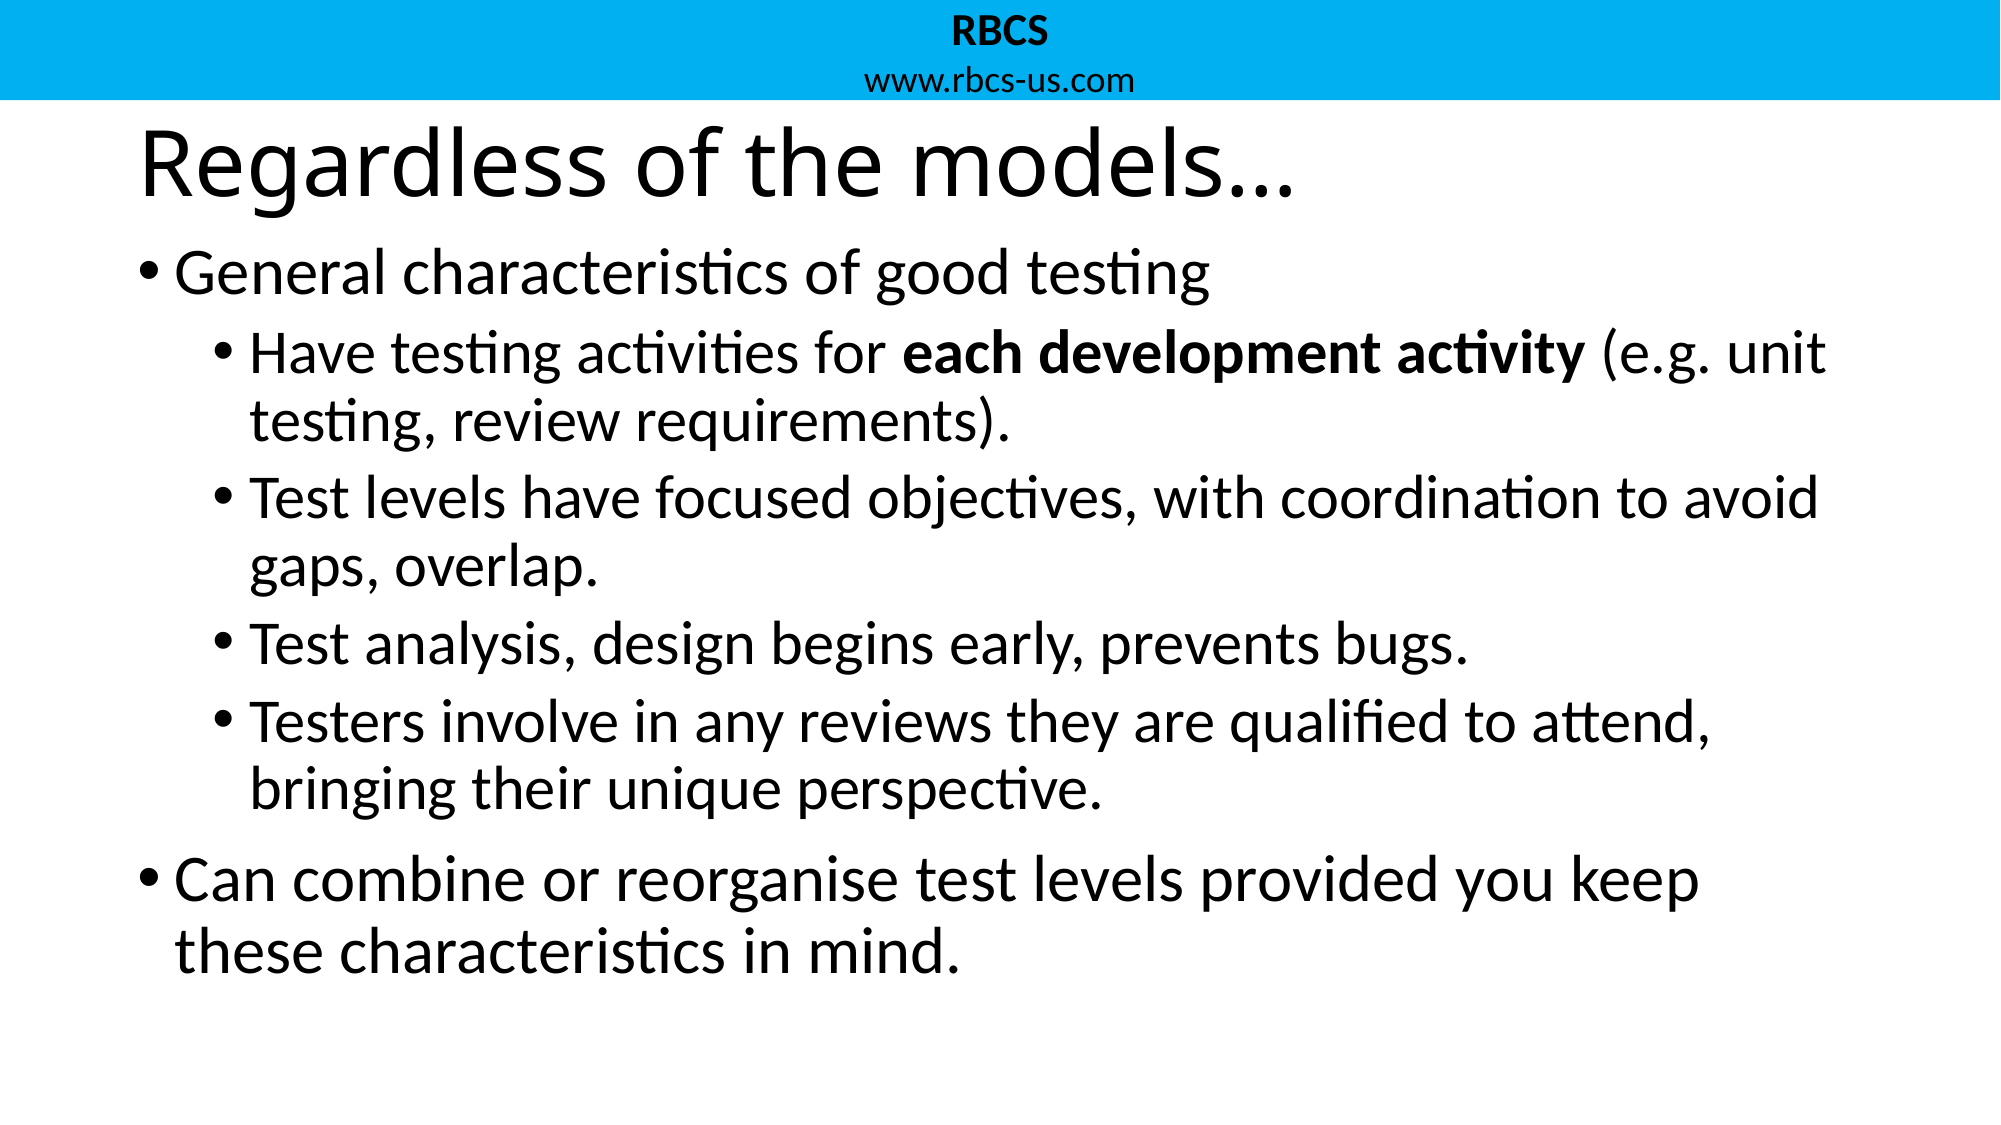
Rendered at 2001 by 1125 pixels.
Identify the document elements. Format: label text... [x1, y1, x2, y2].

title Regardless of the models… [137, 87, 1863, 237]
list General characteristics of good testing Have testing activities for each development activity (e.g. unit testing, review requirements). Test levels have focused objectives, with coordination to avoid gaps, overlap. Test analysis, design begins early, prevents bugs. Testers involve in any reviews they are qualified to attend, bringing their unique perspective. Can combine or reorganise test levels provided you keep these characteristics in mind. [137, 237, 1863, 1125]
